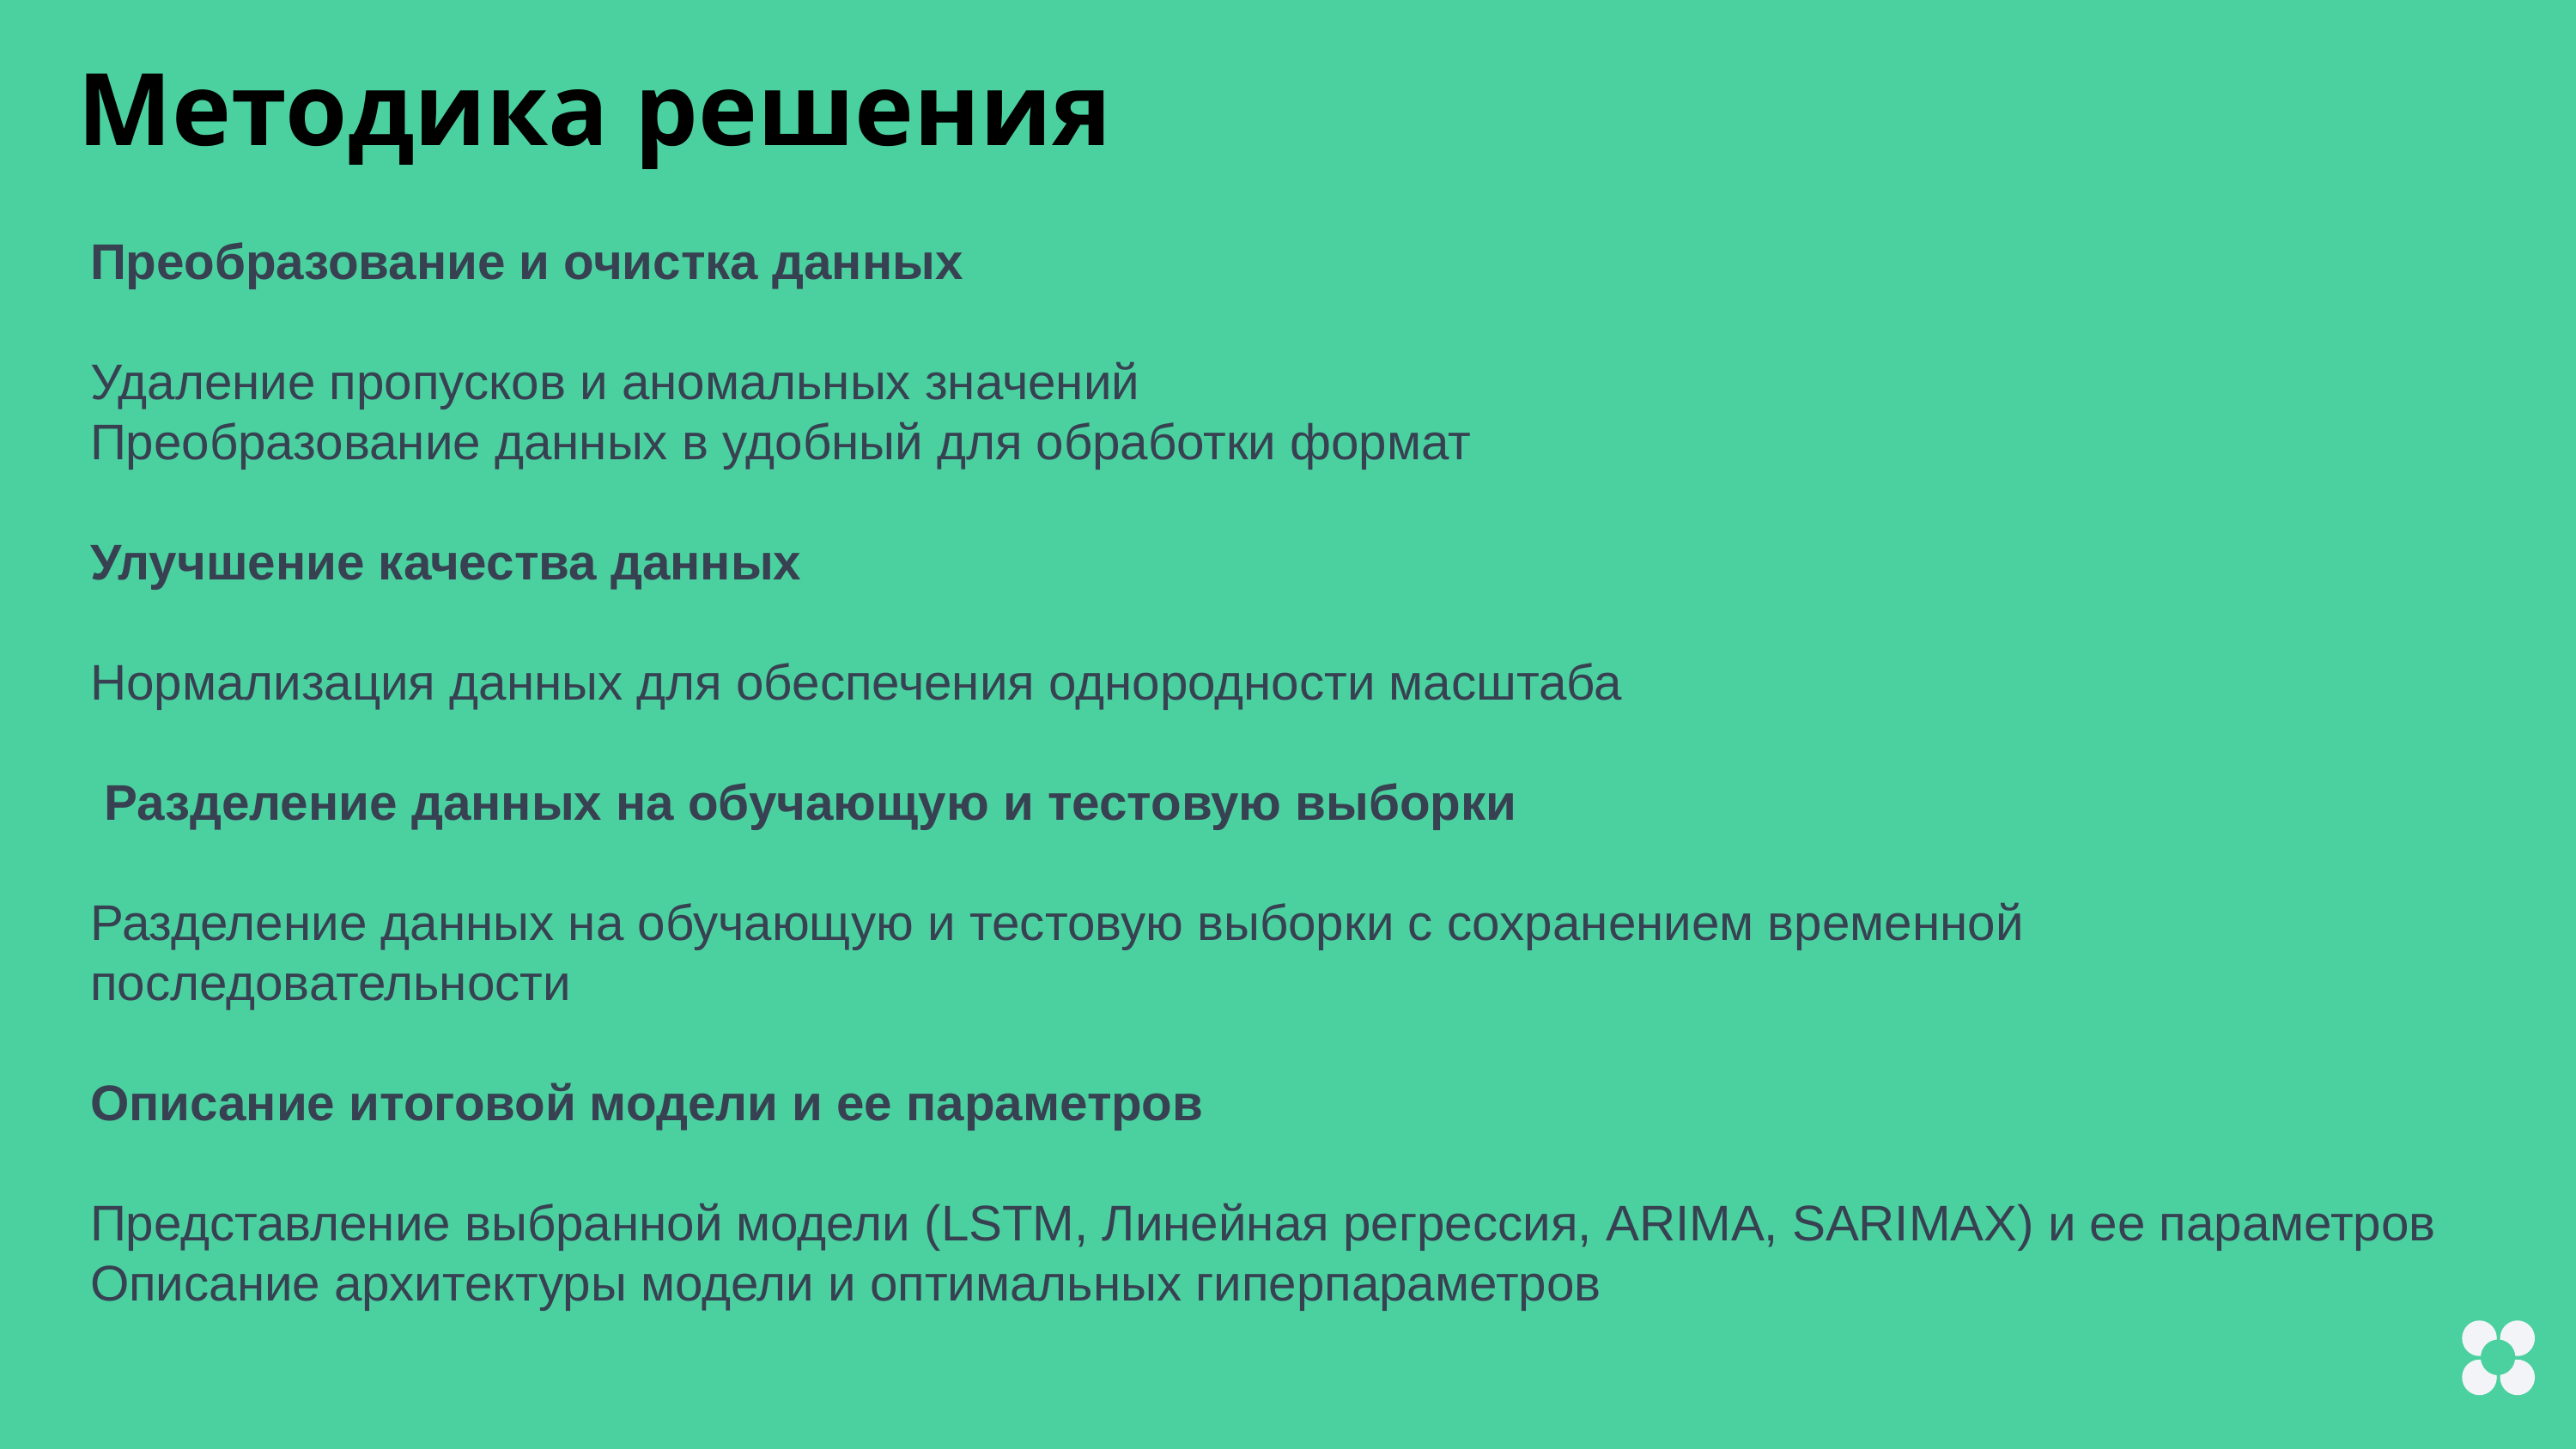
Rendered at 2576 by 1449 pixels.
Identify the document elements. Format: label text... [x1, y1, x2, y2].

text_box Преобразование и очистка данных Удаление пропусков и аномальных значений Преобразование данных в удобный для обработки формат Улучшение качества данных Нормализация данных для обеспечения однородности масштаба Разделение данных на обучающую и тестовую выборки Разделение данных на обучающую и тестовую выборки с сохранением временной последовательности Описание итоговой модели и ее параметров Представление выбранной модели (LSTM, Линейная регрессия, ARIMA, SARIMAX) и ее параметров Описание архитектуры модели и оптимальных гиперпараметровКод Диплома [77, 162, 2460, 1318]
text_box Методика решения [77, 69, 2091, 162]
